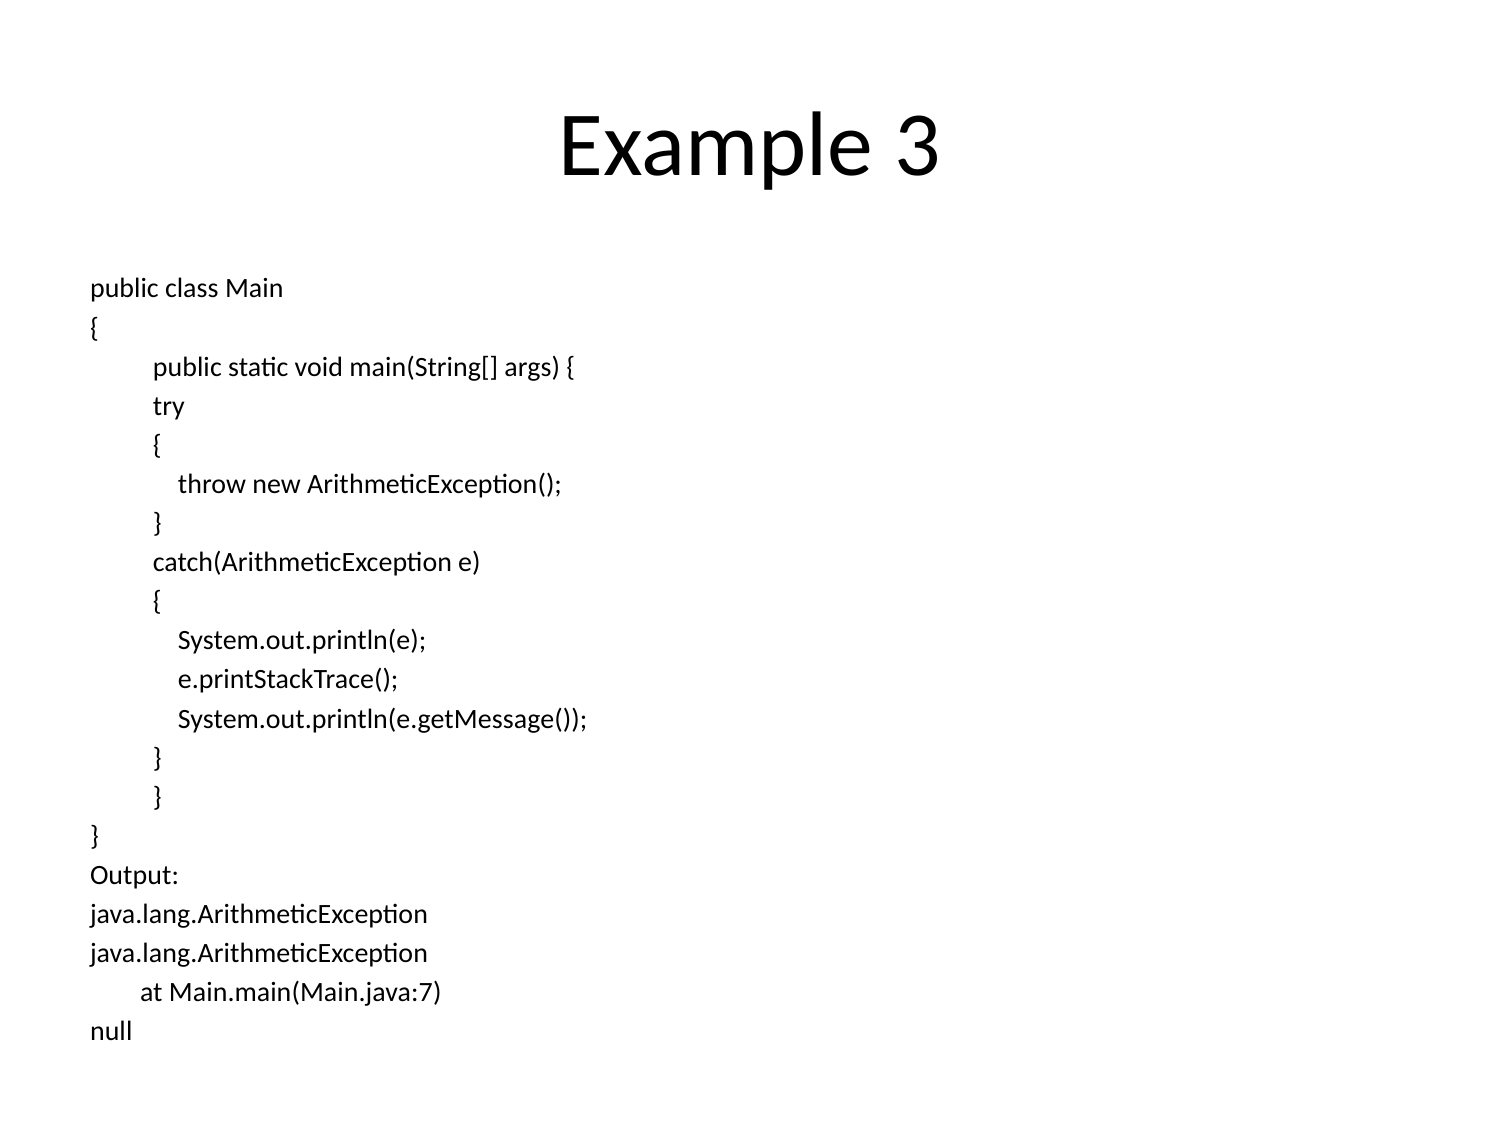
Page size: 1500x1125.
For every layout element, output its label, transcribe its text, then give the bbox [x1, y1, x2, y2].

list public class Main { public static void main(String[] args) { try { throw new ArithmeticException(); } catch(ArithmeticException e) { System.out.println(e); e.printStackTrace(); System.out.println(e.getMessage()); } } } Output: java.lang.ArithmeticException java.lang.ArithmeticException at Main.main(Main.java:7) null [75, 262, 1425, 1063]
title Example 3 [75, 45, 1425, 233]
